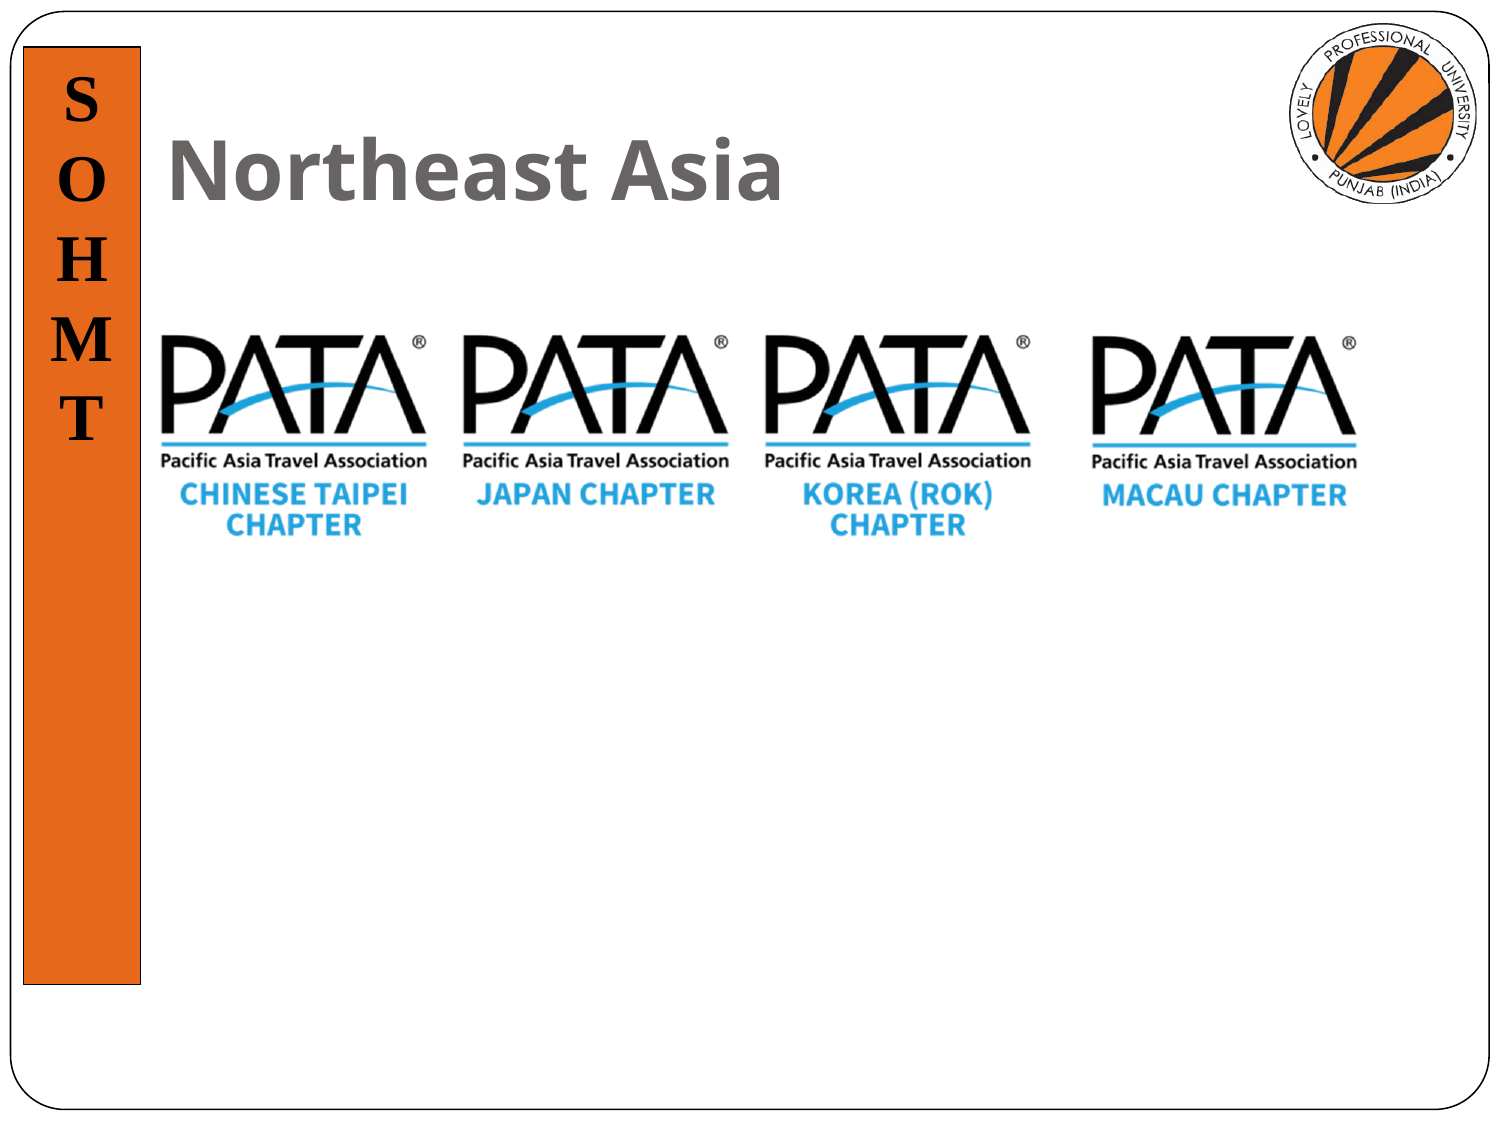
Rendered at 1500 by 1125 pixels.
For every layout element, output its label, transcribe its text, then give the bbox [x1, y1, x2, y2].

picture [1289, 23, 1477, 204]
title Northeast Asia [150, 45, 1425, 233]
picture [419, 244, 1401, 598]
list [117, 244, 418, 597]
